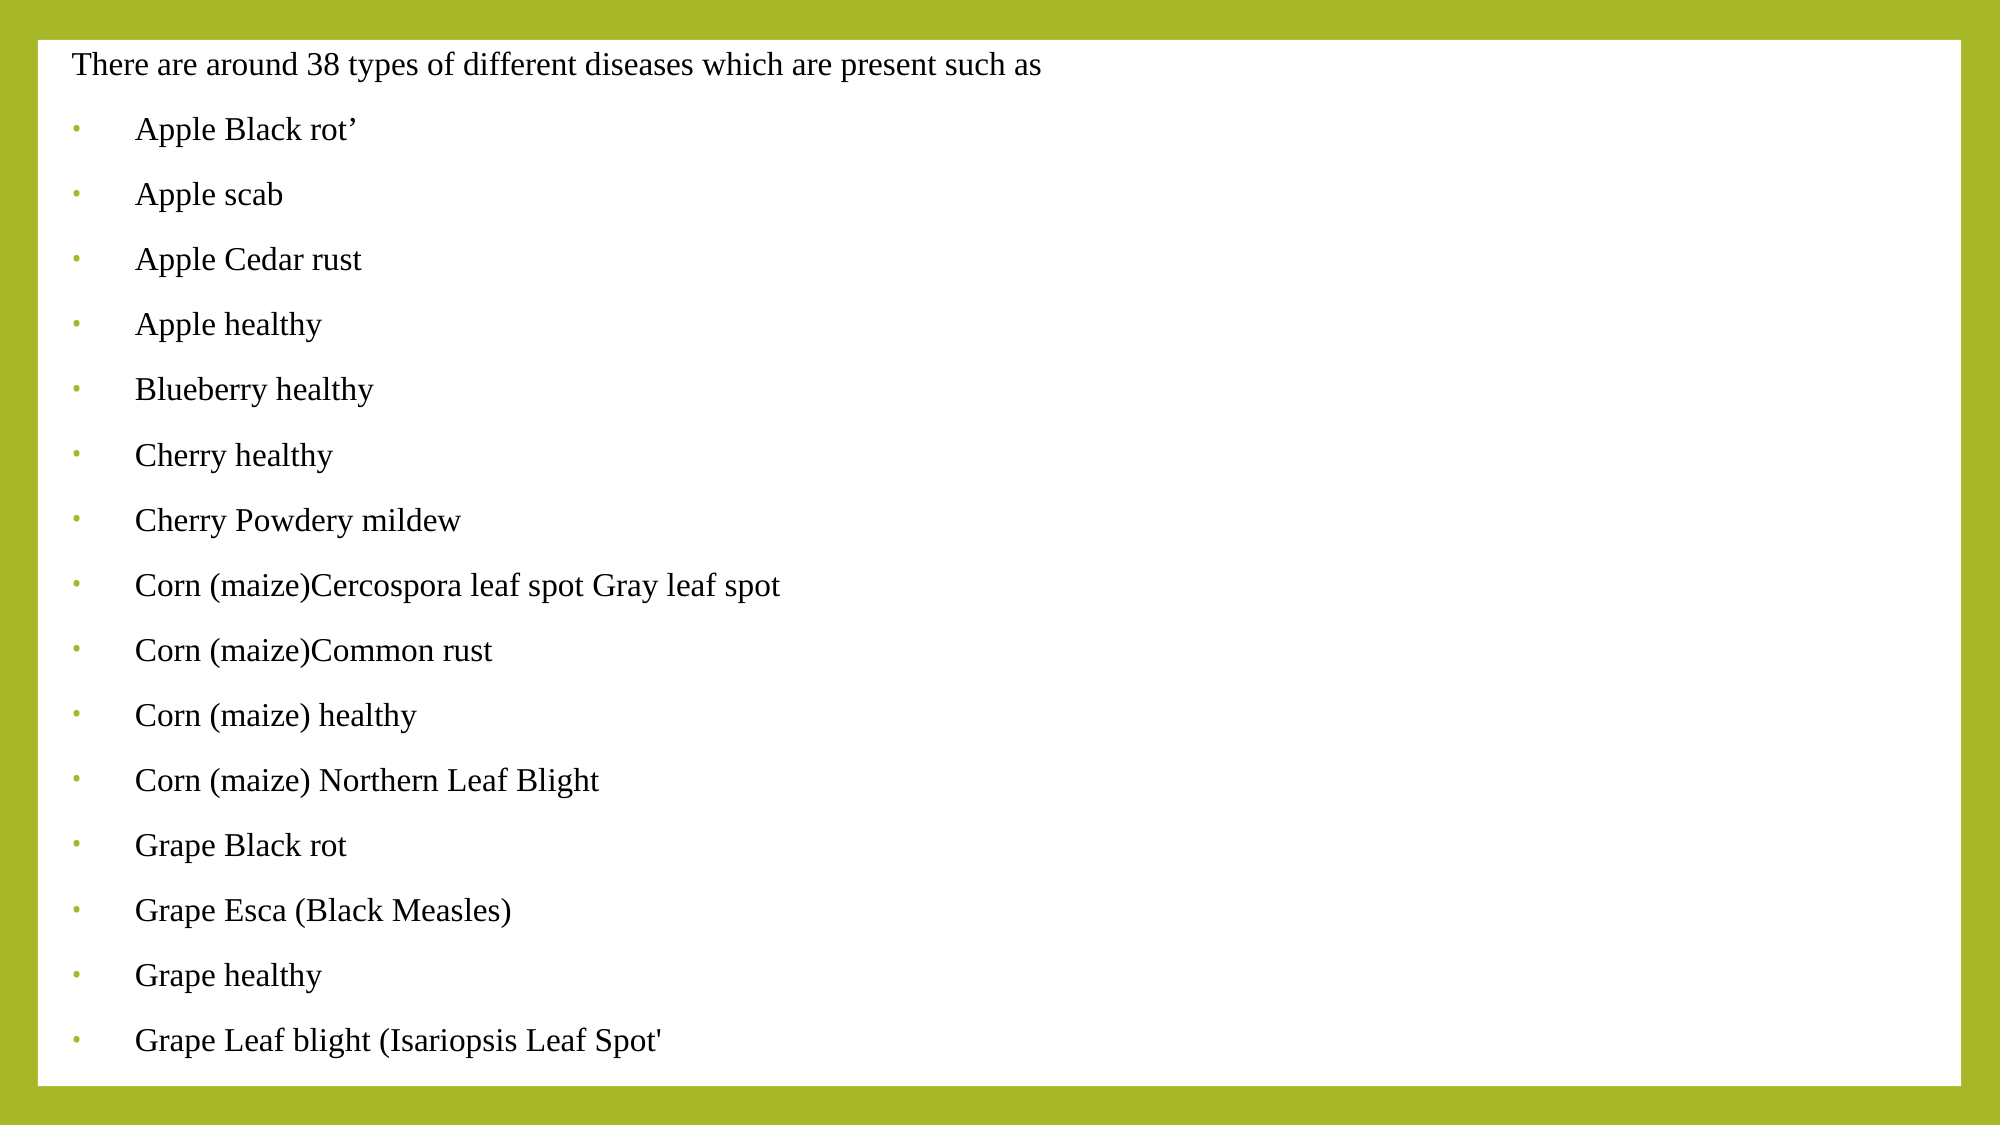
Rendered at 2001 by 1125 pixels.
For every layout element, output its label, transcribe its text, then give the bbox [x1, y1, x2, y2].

list There are around 38 types of different diseases which are present such as Apple Black rot’ Apple scab Apple Cedar rust Apple healthy Blueberry healthy Cherry healthy Cherry Powdery mildew Corn (maize)Cercospora leaf spot Gray leaf spot Corn (maize)Common rust Corn (maize) healthy Corn (maize) Northern Leaf Blight Grape Black rot Grape Esca (Black Measles) Grape healthy Grape Leaf blight (Isariopsis Leaf Spot' [49, 39, 1943, 898]
